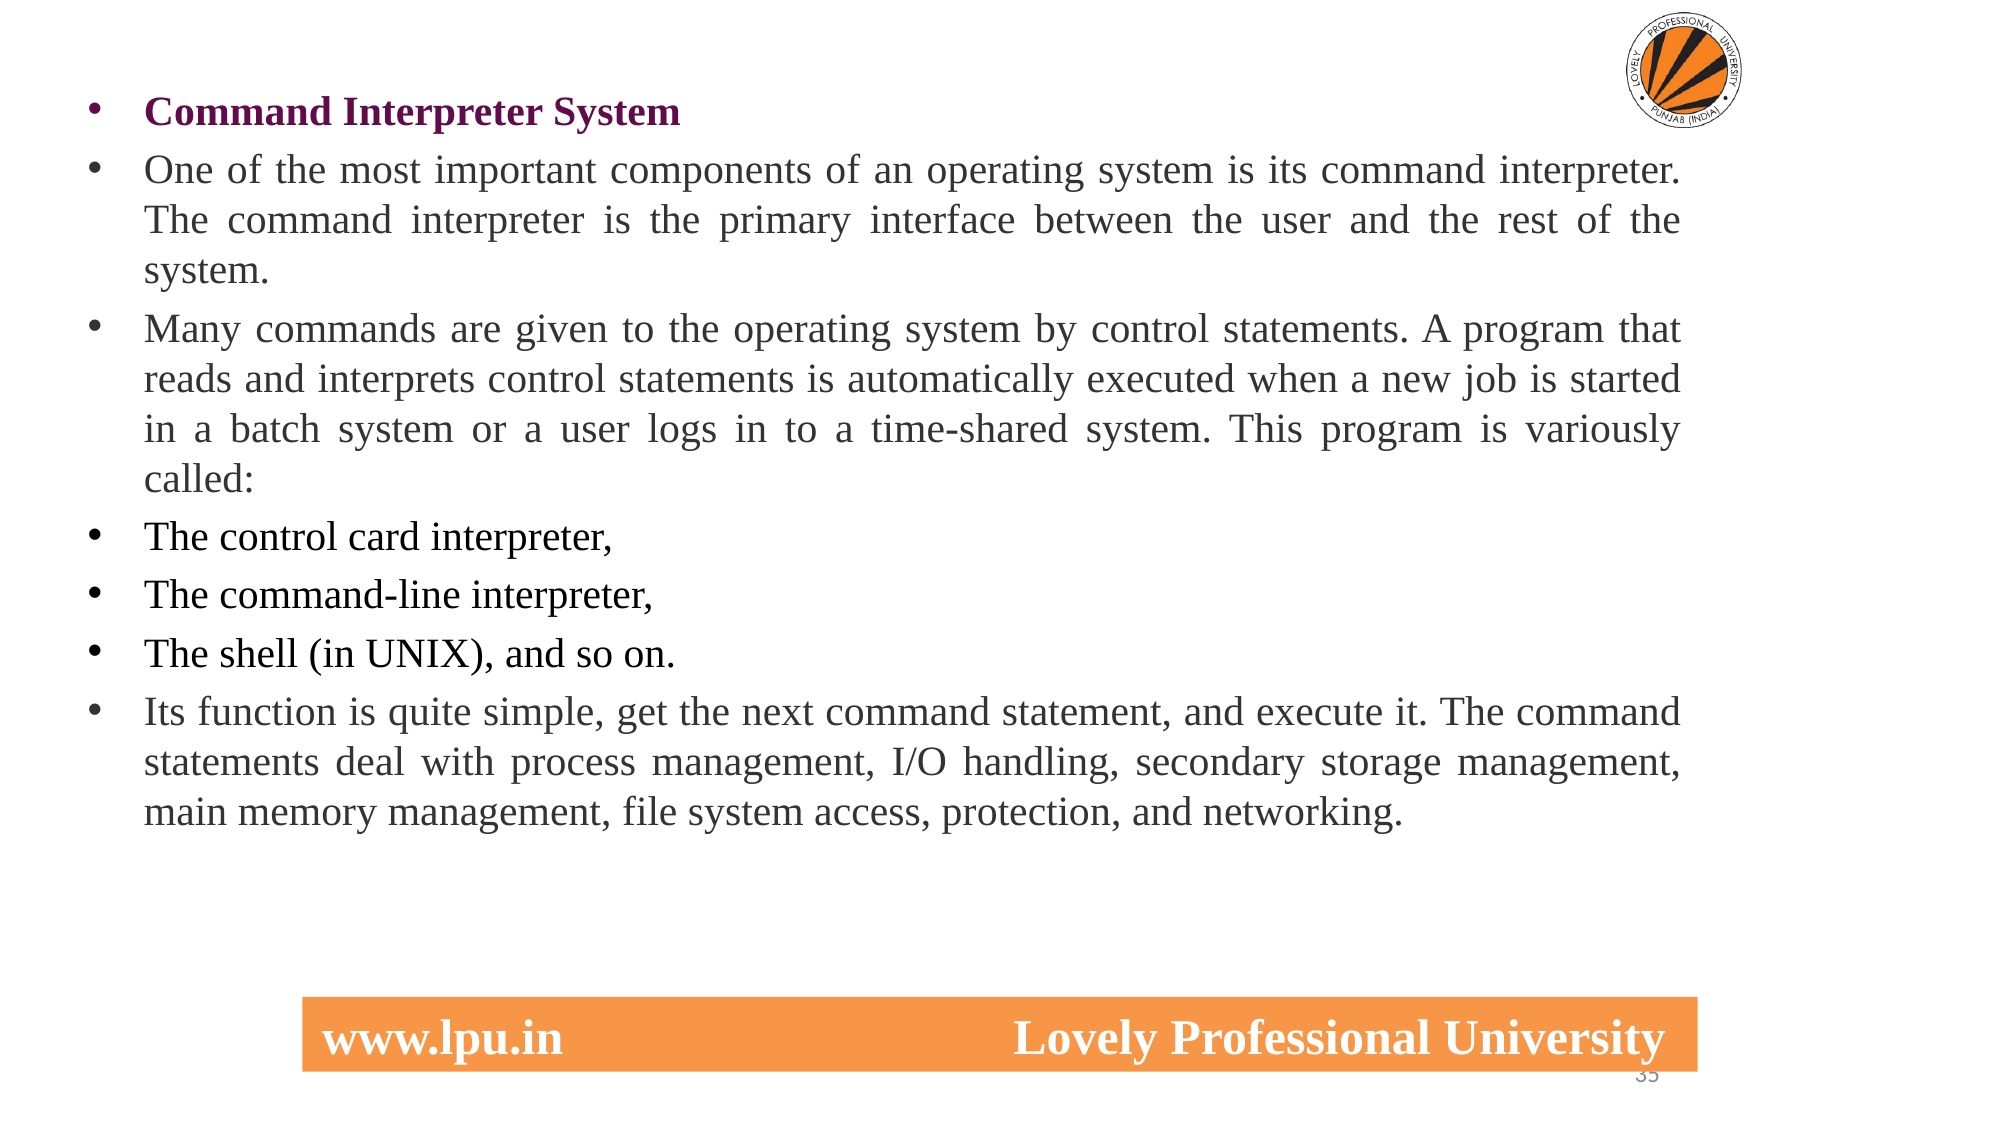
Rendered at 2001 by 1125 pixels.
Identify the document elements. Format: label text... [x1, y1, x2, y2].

list Command Interpreter System One of the most important components of an operating system is its command interpreter. The command interpreter is the primary interface between the user and the rest of the system. Many commands are given to the operating system by control statements. A program that reads and interprets control statements is automatically executed when a new job is started in a batch system or a user logs in to a time-shared system. This program is variously called: The control card interpreter, The command-line interpreter, The shell (in UNIX), and so on. Its function is quite simple, get the next command statement, and execute it. The command statements deal with process management, I/O handling, secondary storage management, main memory management, file system access, protection, and networking. [72, 76, 1698, 956]
text_box 35 [1325, 1072, 1675, 1103]
picture [1625, 11, 1742, 128]
text_box www.lpu.in Lovely Professional University [302, 996, 1698, 1072]
